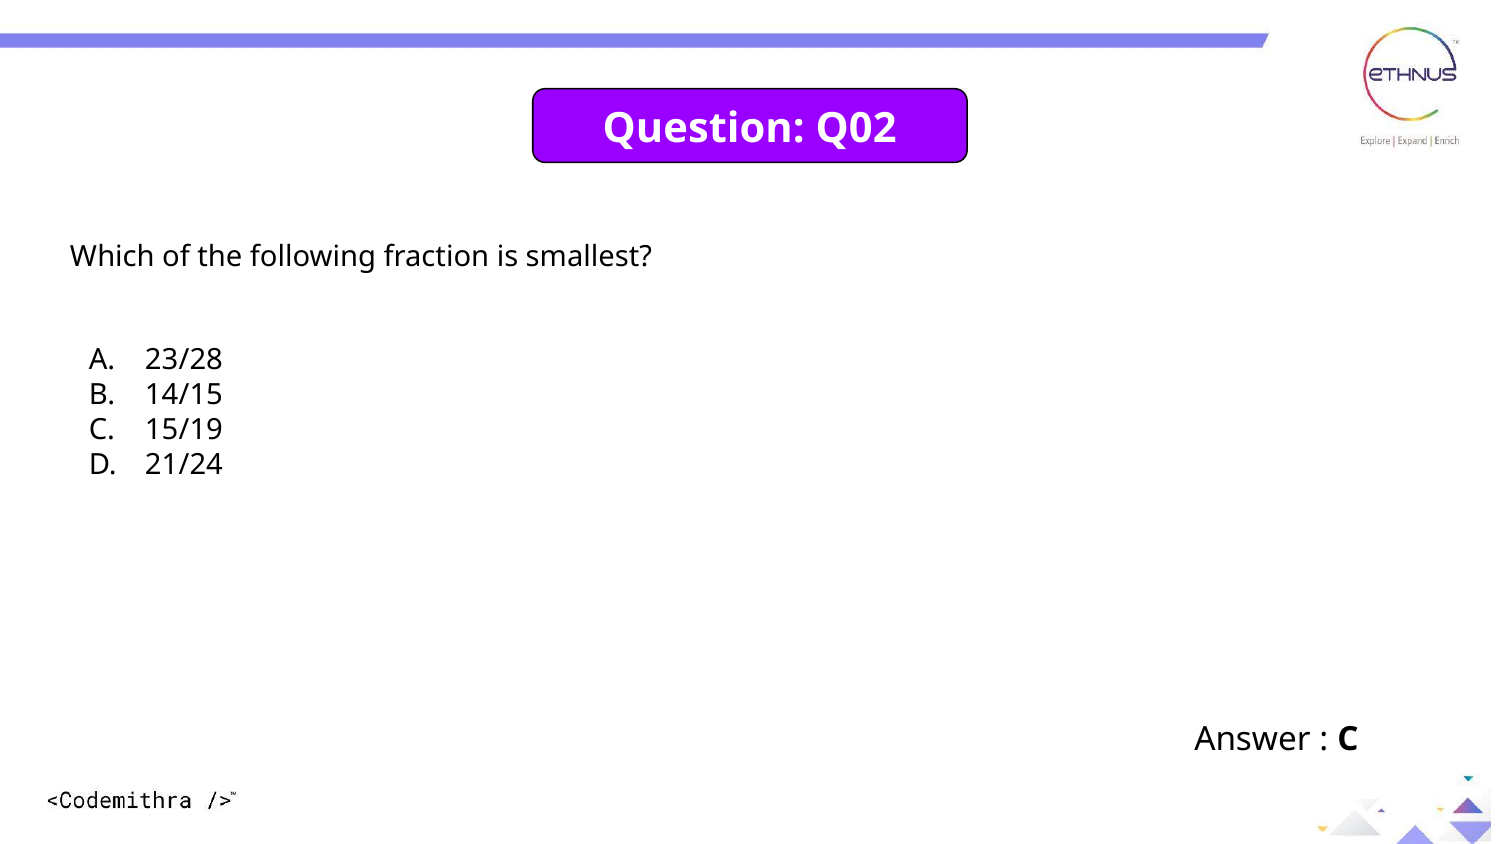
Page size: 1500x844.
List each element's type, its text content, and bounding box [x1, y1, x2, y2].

picture [0, 0, 1491, 844]
text_box Answer : C [1179, 709, 1419, 768]
text_box Which of the following fraction is smallest? 23/28 14/15 15/19 21/24 [55, 229, 1279, 488]
text_box Question: Q02 [532, 88, 968, 163]
